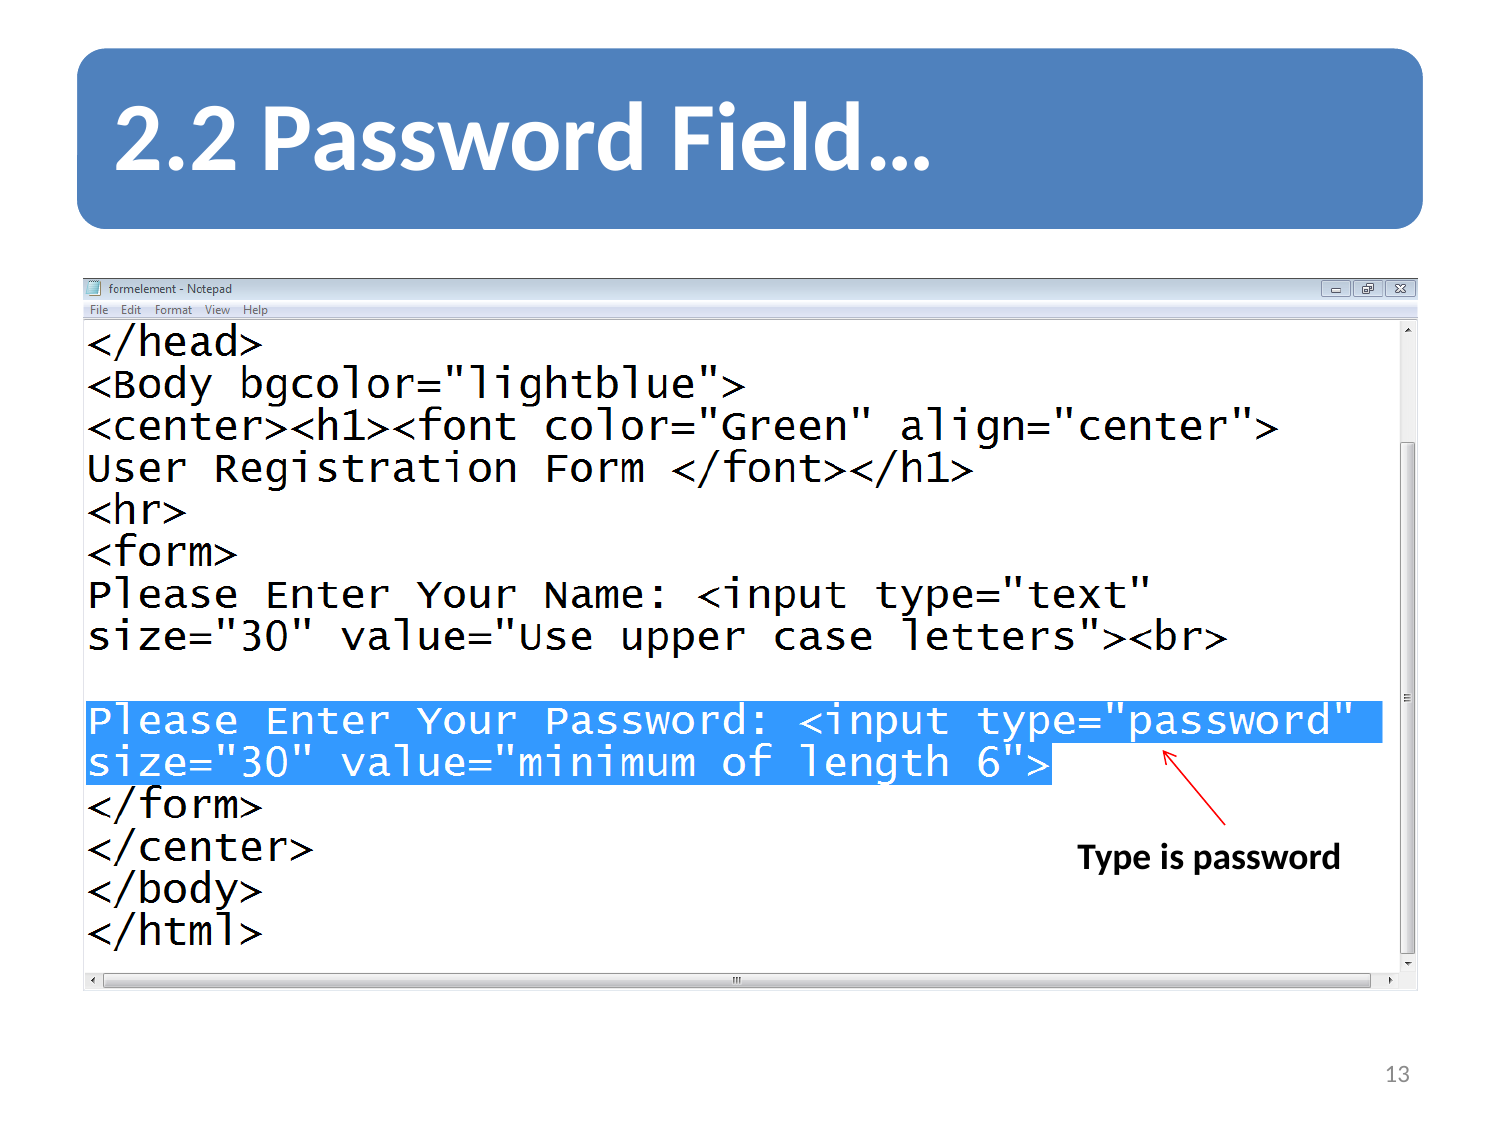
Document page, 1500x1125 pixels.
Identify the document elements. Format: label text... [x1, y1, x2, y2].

slide_number 13 [1074, 1042, 1425, 1103]
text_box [74, 44, 1426, 233]
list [74, 270, 1426, 998]
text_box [1162, 749, 1226, 826]
